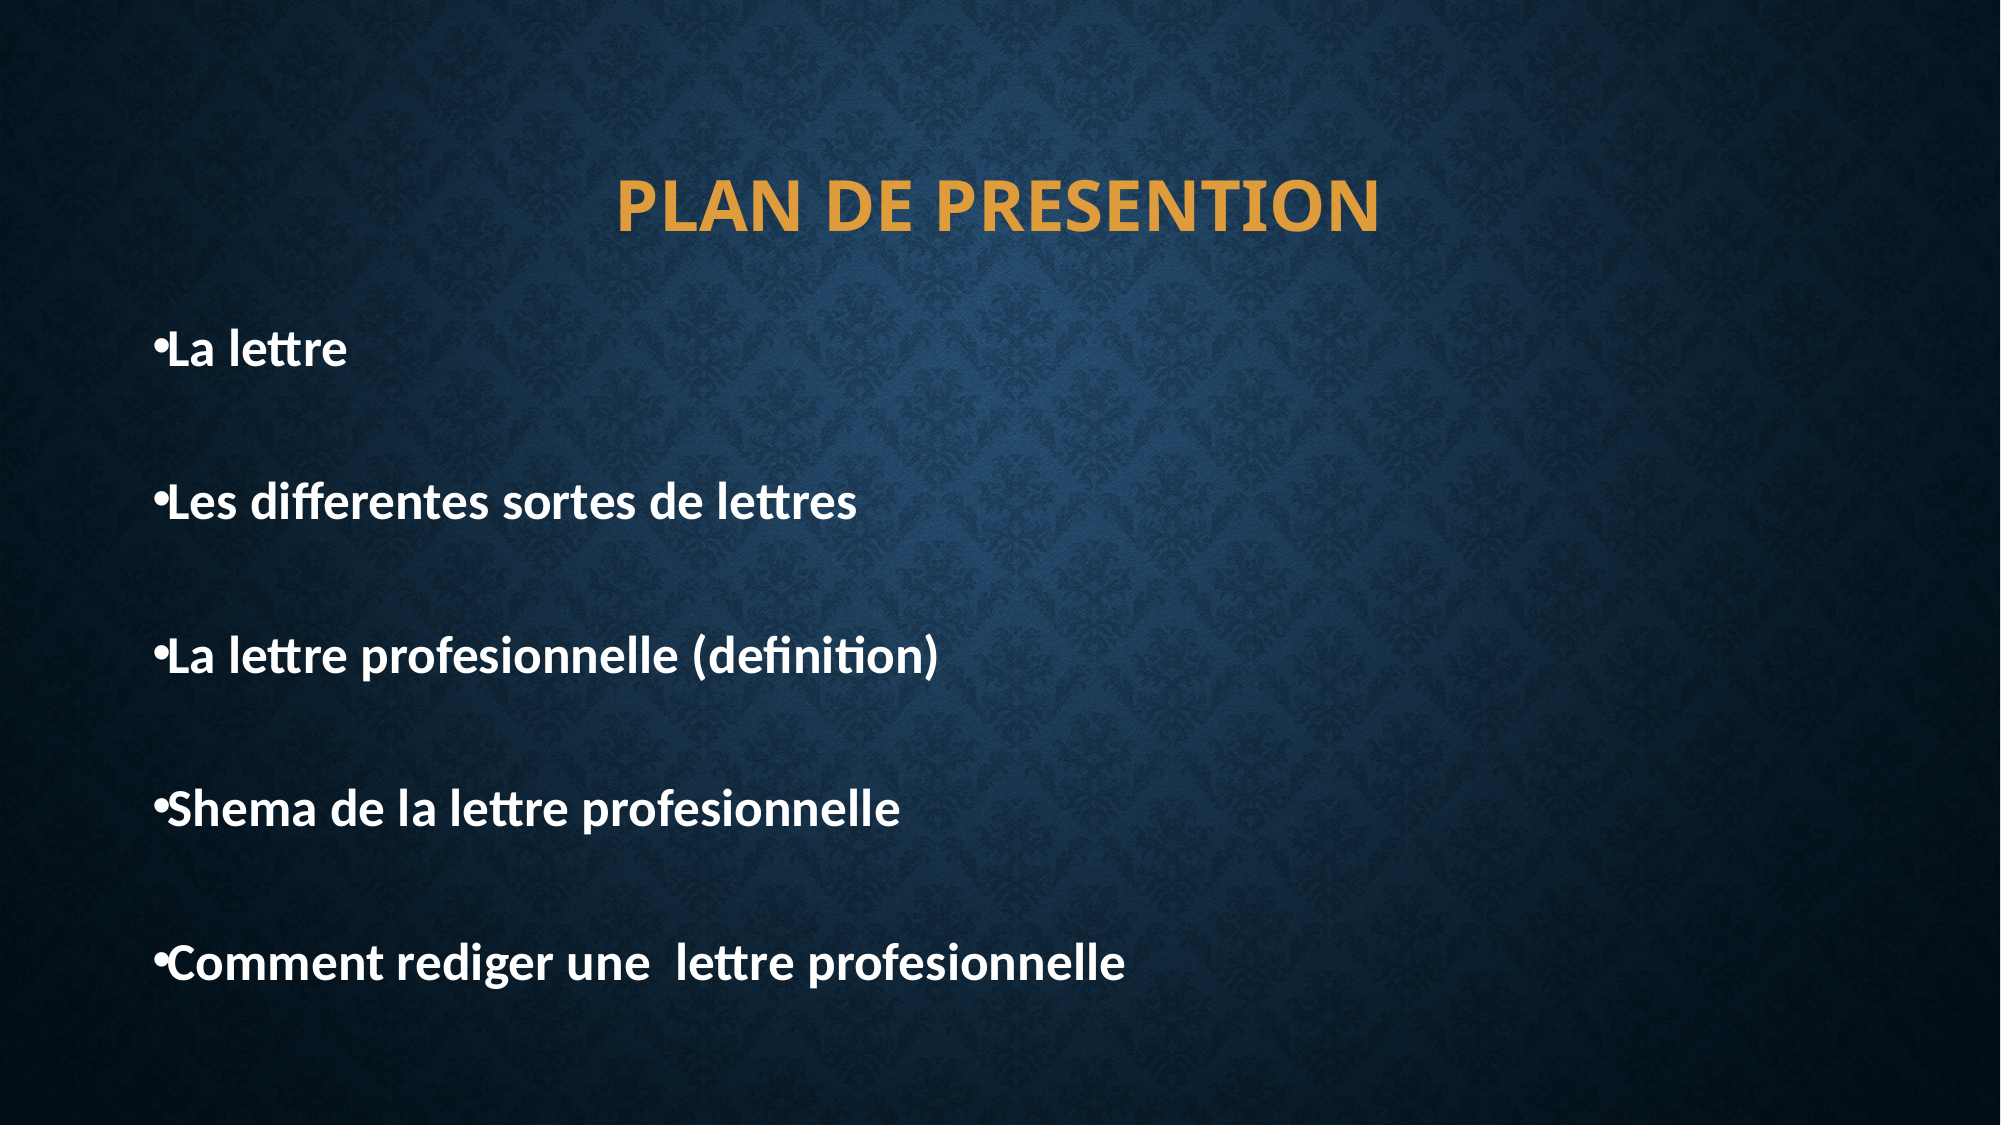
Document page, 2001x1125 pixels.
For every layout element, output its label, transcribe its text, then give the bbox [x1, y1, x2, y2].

list La lettre Les differentes sortes de lettres La lettre profesionnelle (definition) Shema de la lettre profesionnelle Comment rediger une lettre profesionnelle [137, 292, 1863, 1007]
title Plan de presention [149, 99, 1849, 292]
